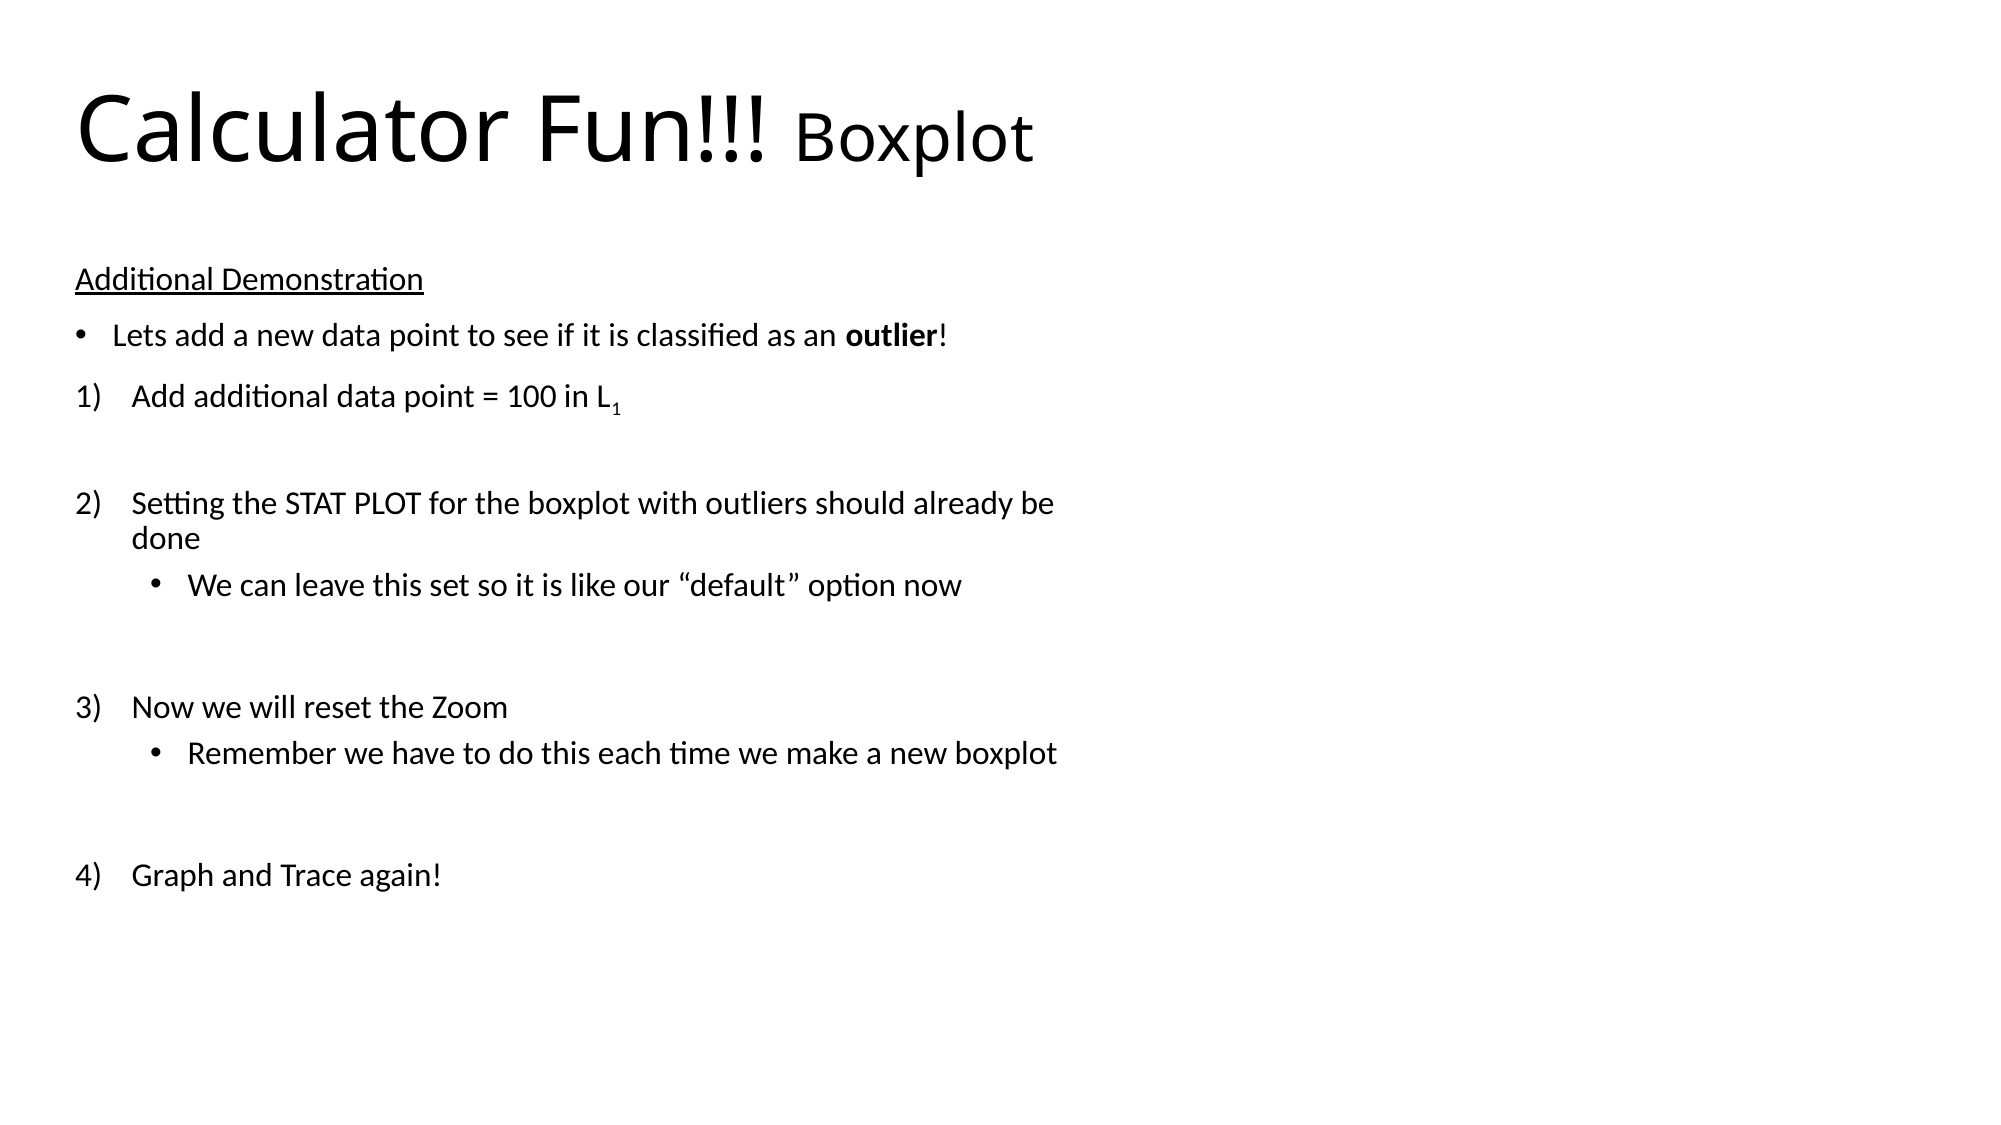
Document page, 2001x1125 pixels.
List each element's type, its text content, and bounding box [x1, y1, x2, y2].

title Calculator Fun!!! Boxplot [60, 23, 1786, 241]
list Additional Demonstration Lets add a new data point to see if it is classified as an outlier! Add additional data point = 100 in L1 Setting the STAT PLOT for the boxplot with outliers should already be done We can leave this set so it is like our “default” option now Now we will reset the Zoom Remember we have to do this each time we make a new boxplot Graph and Trace again! [60, 253, 1098, 1042]
